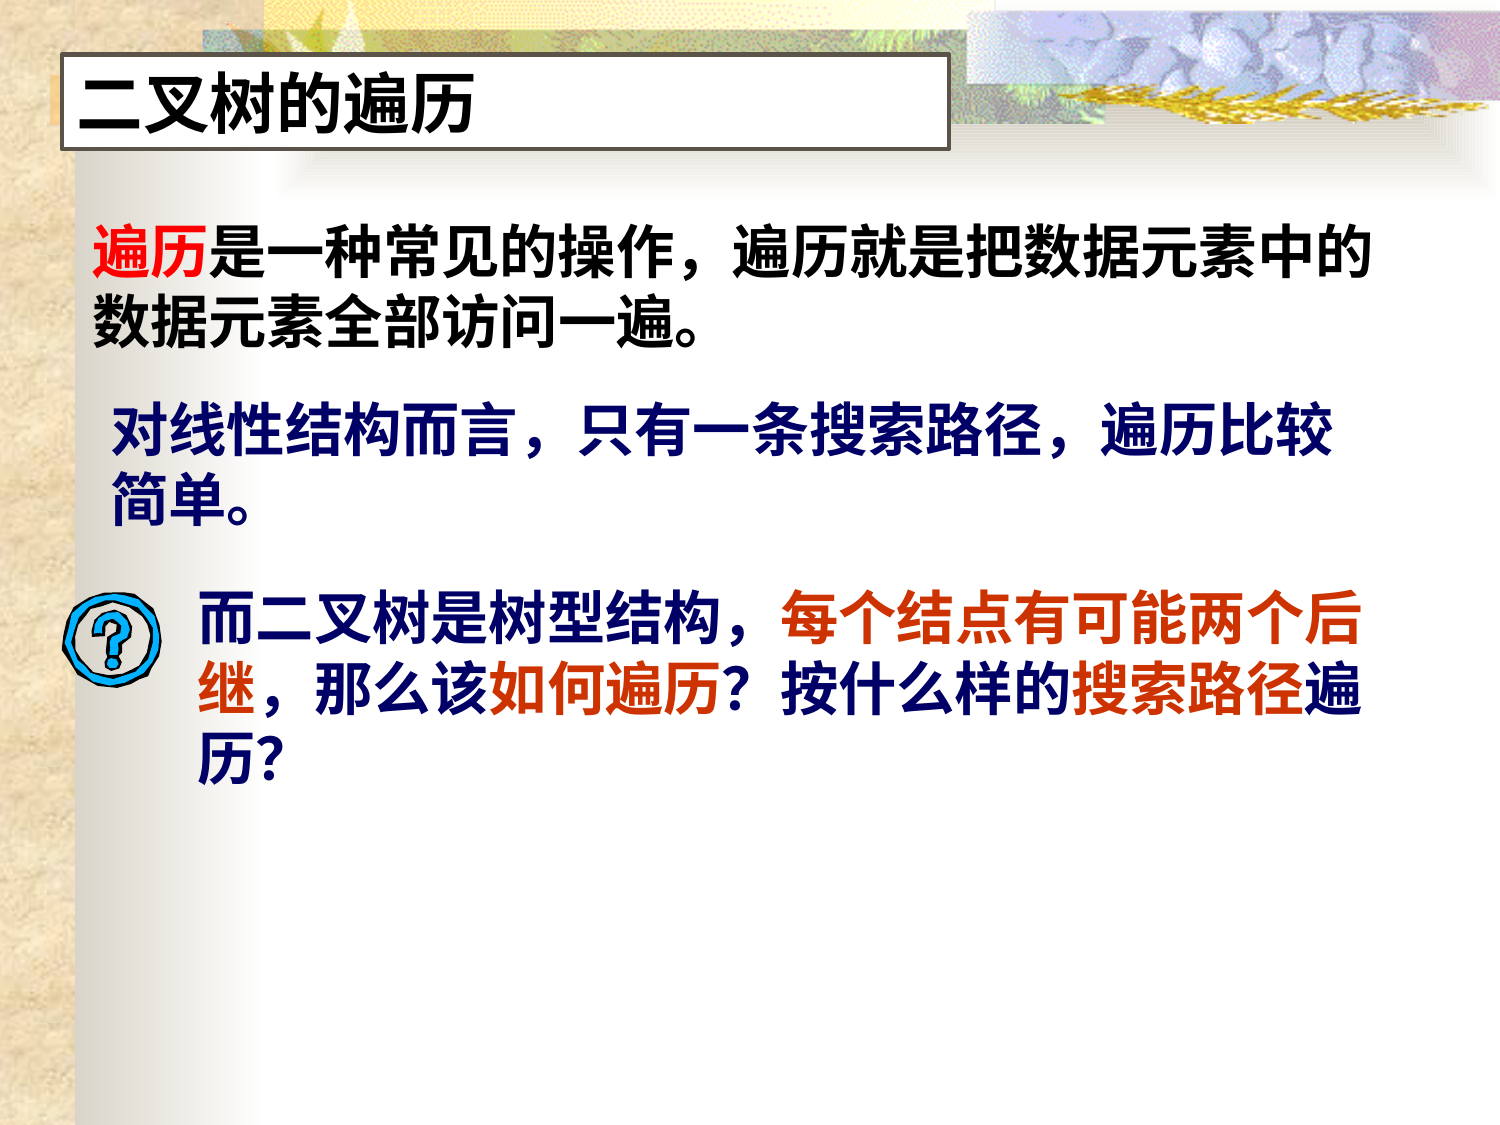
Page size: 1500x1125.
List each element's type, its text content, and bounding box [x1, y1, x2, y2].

picture [0, 0, 1500, 1125]
text_box 而二叉树是树型结构，每个结点有可能两个后继，那么该如何遍历？按什么样的搜索路径遍历？ [182, 574, 1400, 799]
text_box 二叉树的遍历 [60, 52, 951, 151]
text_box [61, 591, 162, 689]
text_box 对线性结构而言，只有一条搜索路径，遍历比较简单。 [95, 385, 1400, 540]
text_box 遍历是一种常见的操作，遍历就是把数据元素中的数据元素全部访问一遍。 [77, 208, 1400, 363]
